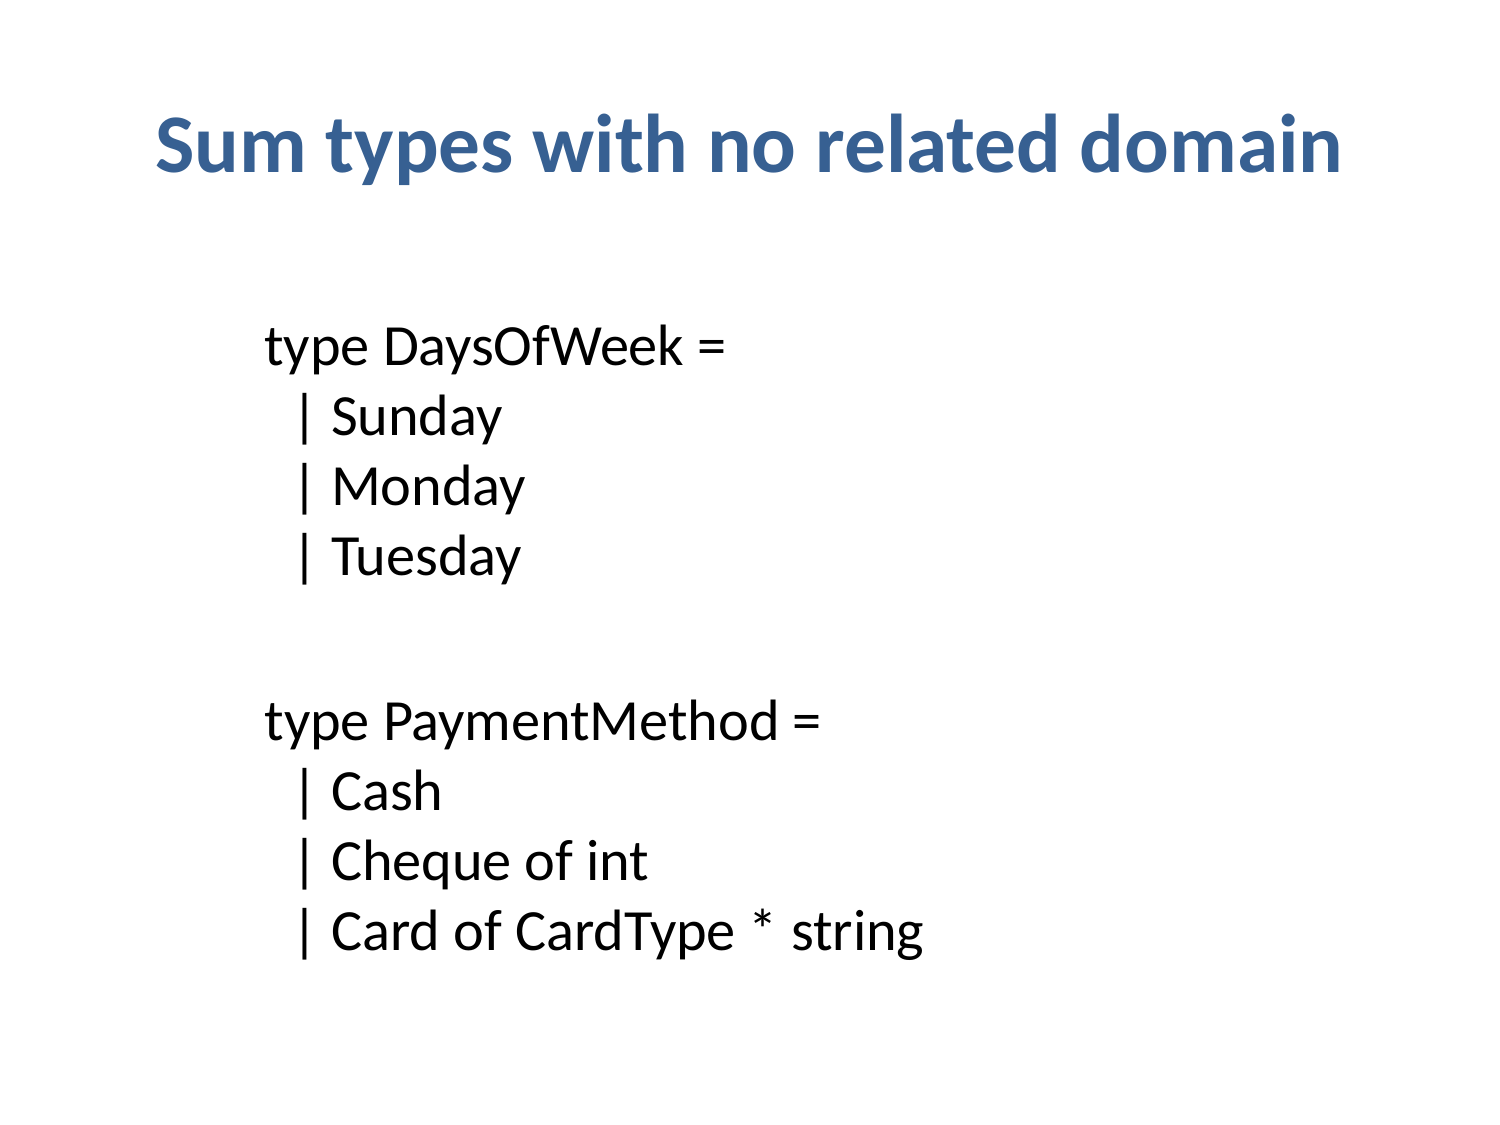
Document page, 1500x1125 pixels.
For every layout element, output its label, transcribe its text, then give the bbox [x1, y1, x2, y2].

text_box type DaysOfWeek = | Sunday | Monday | Tuesday [249, 299, 938, 595]
title Sum types with no related domain [75, 45, 1425, 233]
text_box type PaymentMethod = | Cash | Cheque of int | Card of CardType * string [249, 674, 1125, 970]
